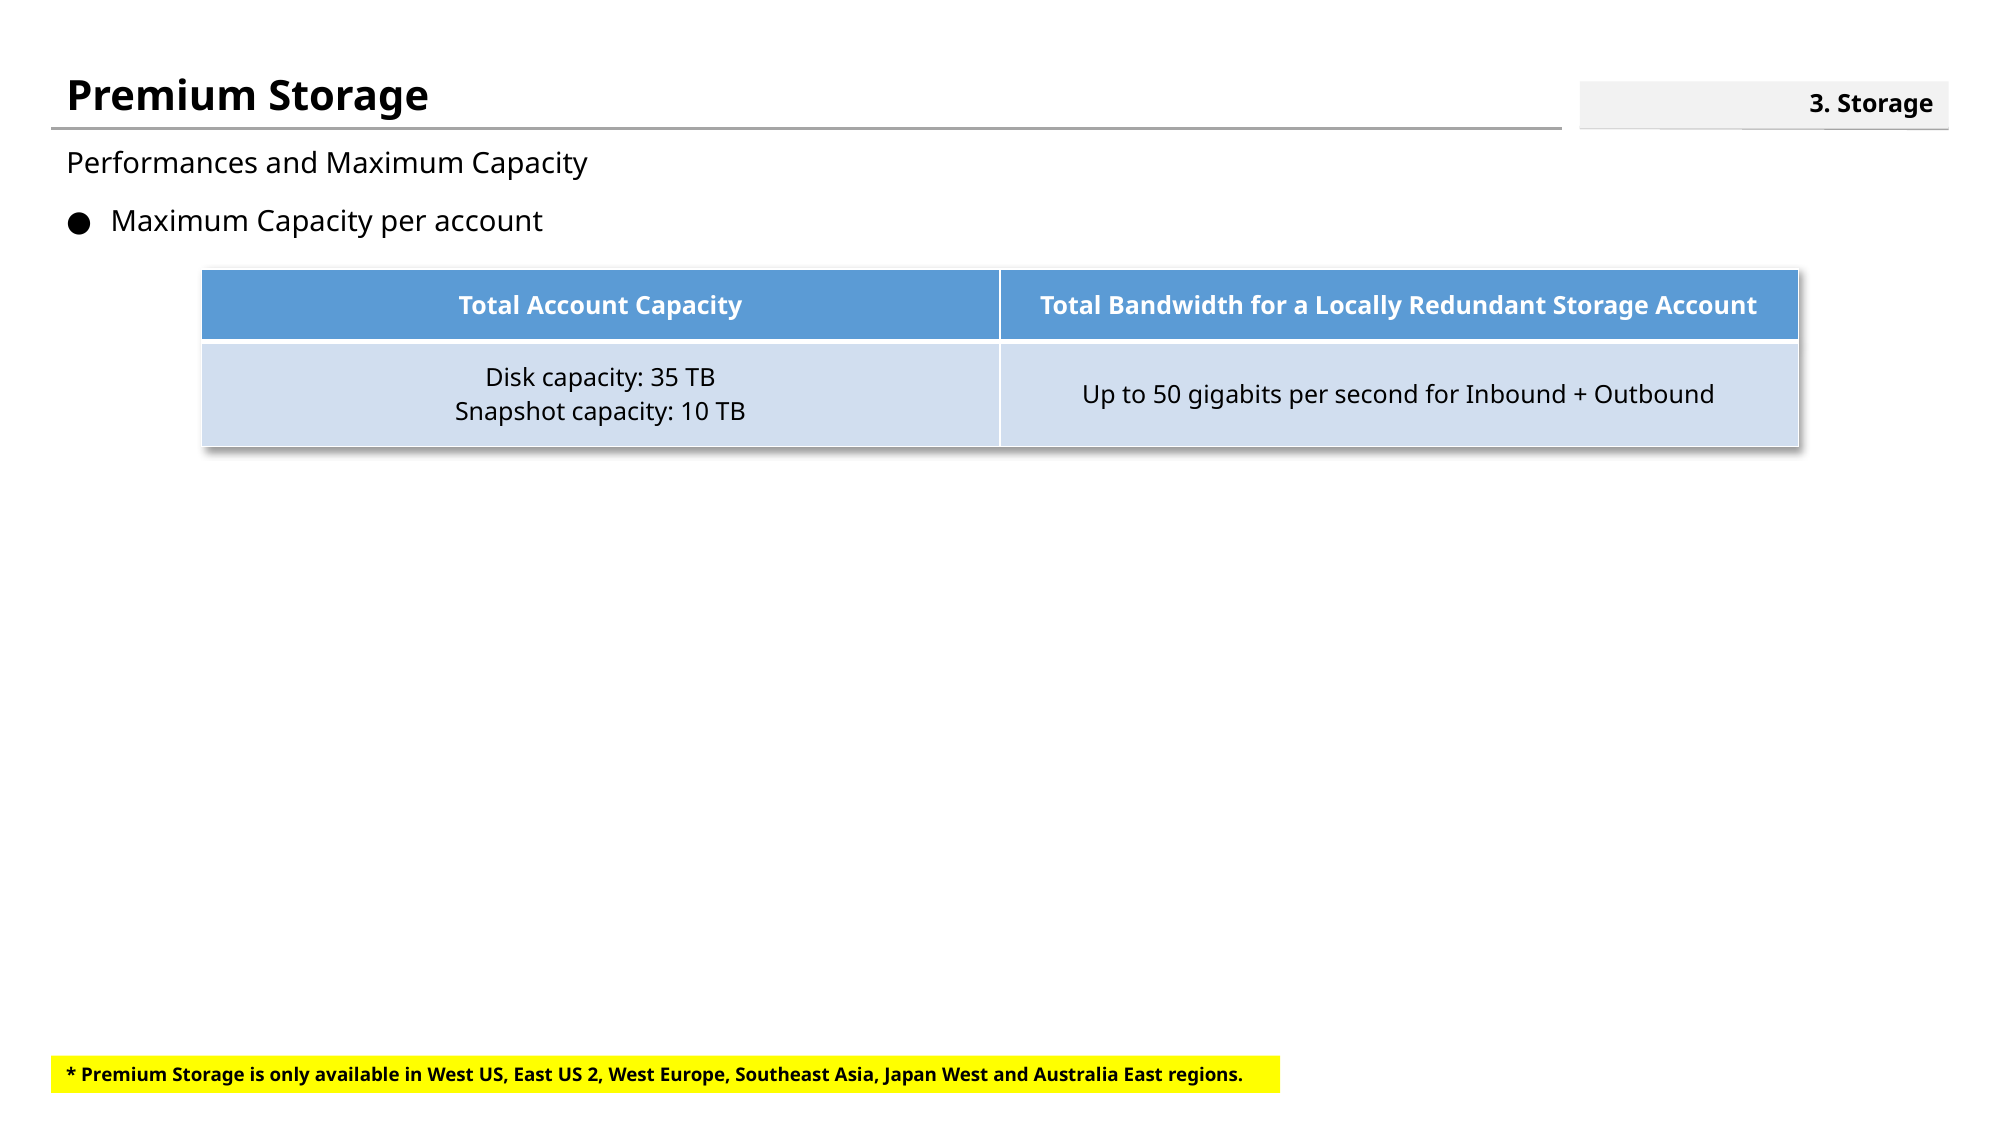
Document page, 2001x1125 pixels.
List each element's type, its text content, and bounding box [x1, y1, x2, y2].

table_header Total Bandwidth for a Locally Redundant Storage Account [1001, 270, 1798, 339]
table_cell Disk capacity: 35 TB Snapshot capacity: 10 TB [202, 344, 999, 446]
text_box * Premium Storage is only available in West US, East US 2, West Europe, Southeast Asia, Japan West and Australia East regions. [51, 1055, 1281, 1093]
table_cell Up to 50 gigabits per second for Inbound + Outbound [1001, 344, 1798, 446]
list Performances and Maximum Capacity [51, 128, 1949, 198]
list 3. Storage [1579, 81, 1949, 128]
table_header Total Account Capacity [202, 270, 999, 339]
title Premium Storage [51, 59, 1563, 128]
list Maximum Capacity per account [51, 198, 1949, 1052]
